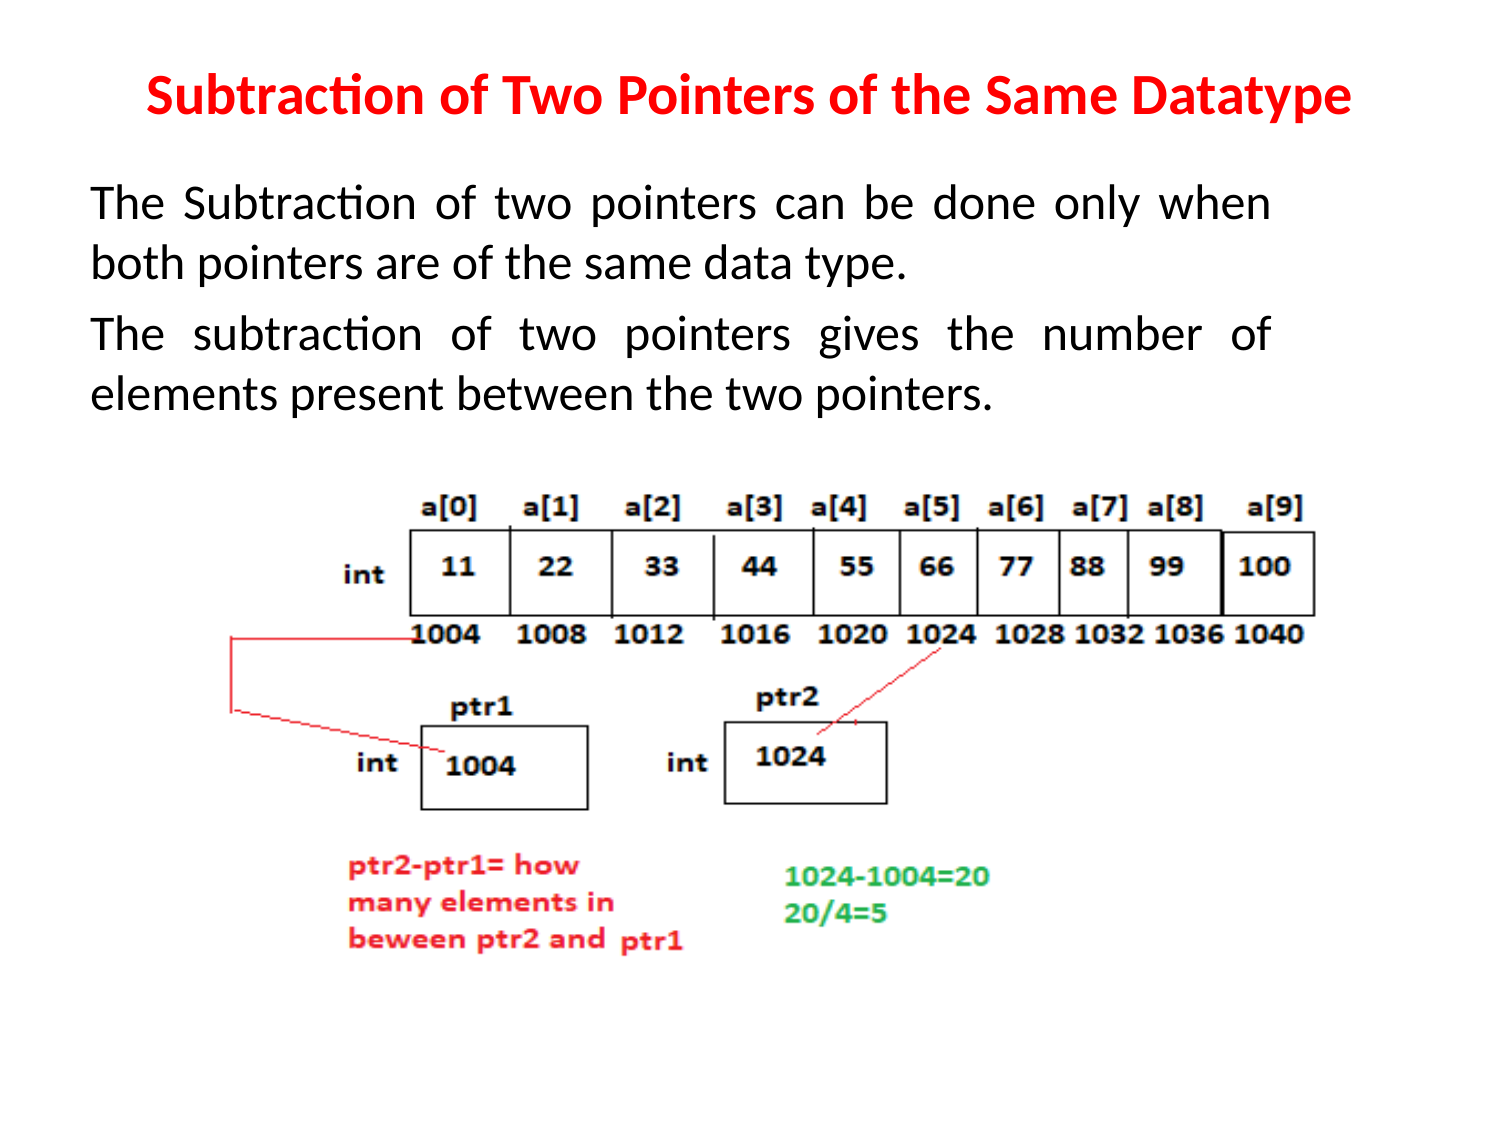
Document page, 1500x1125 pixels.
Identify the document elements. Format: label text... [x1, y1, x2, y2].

list The Subtraction of two pointers can be done only when both pointers are of the same data type. The subtraction of two pointers gives the number of elements present between the two pointers. [75, 162, 1288, 434]
title Subtraction of Two Pointers of the Same Datatype [75, 45, 1425, 138]
picture [80, 429, 1431, 1090]
